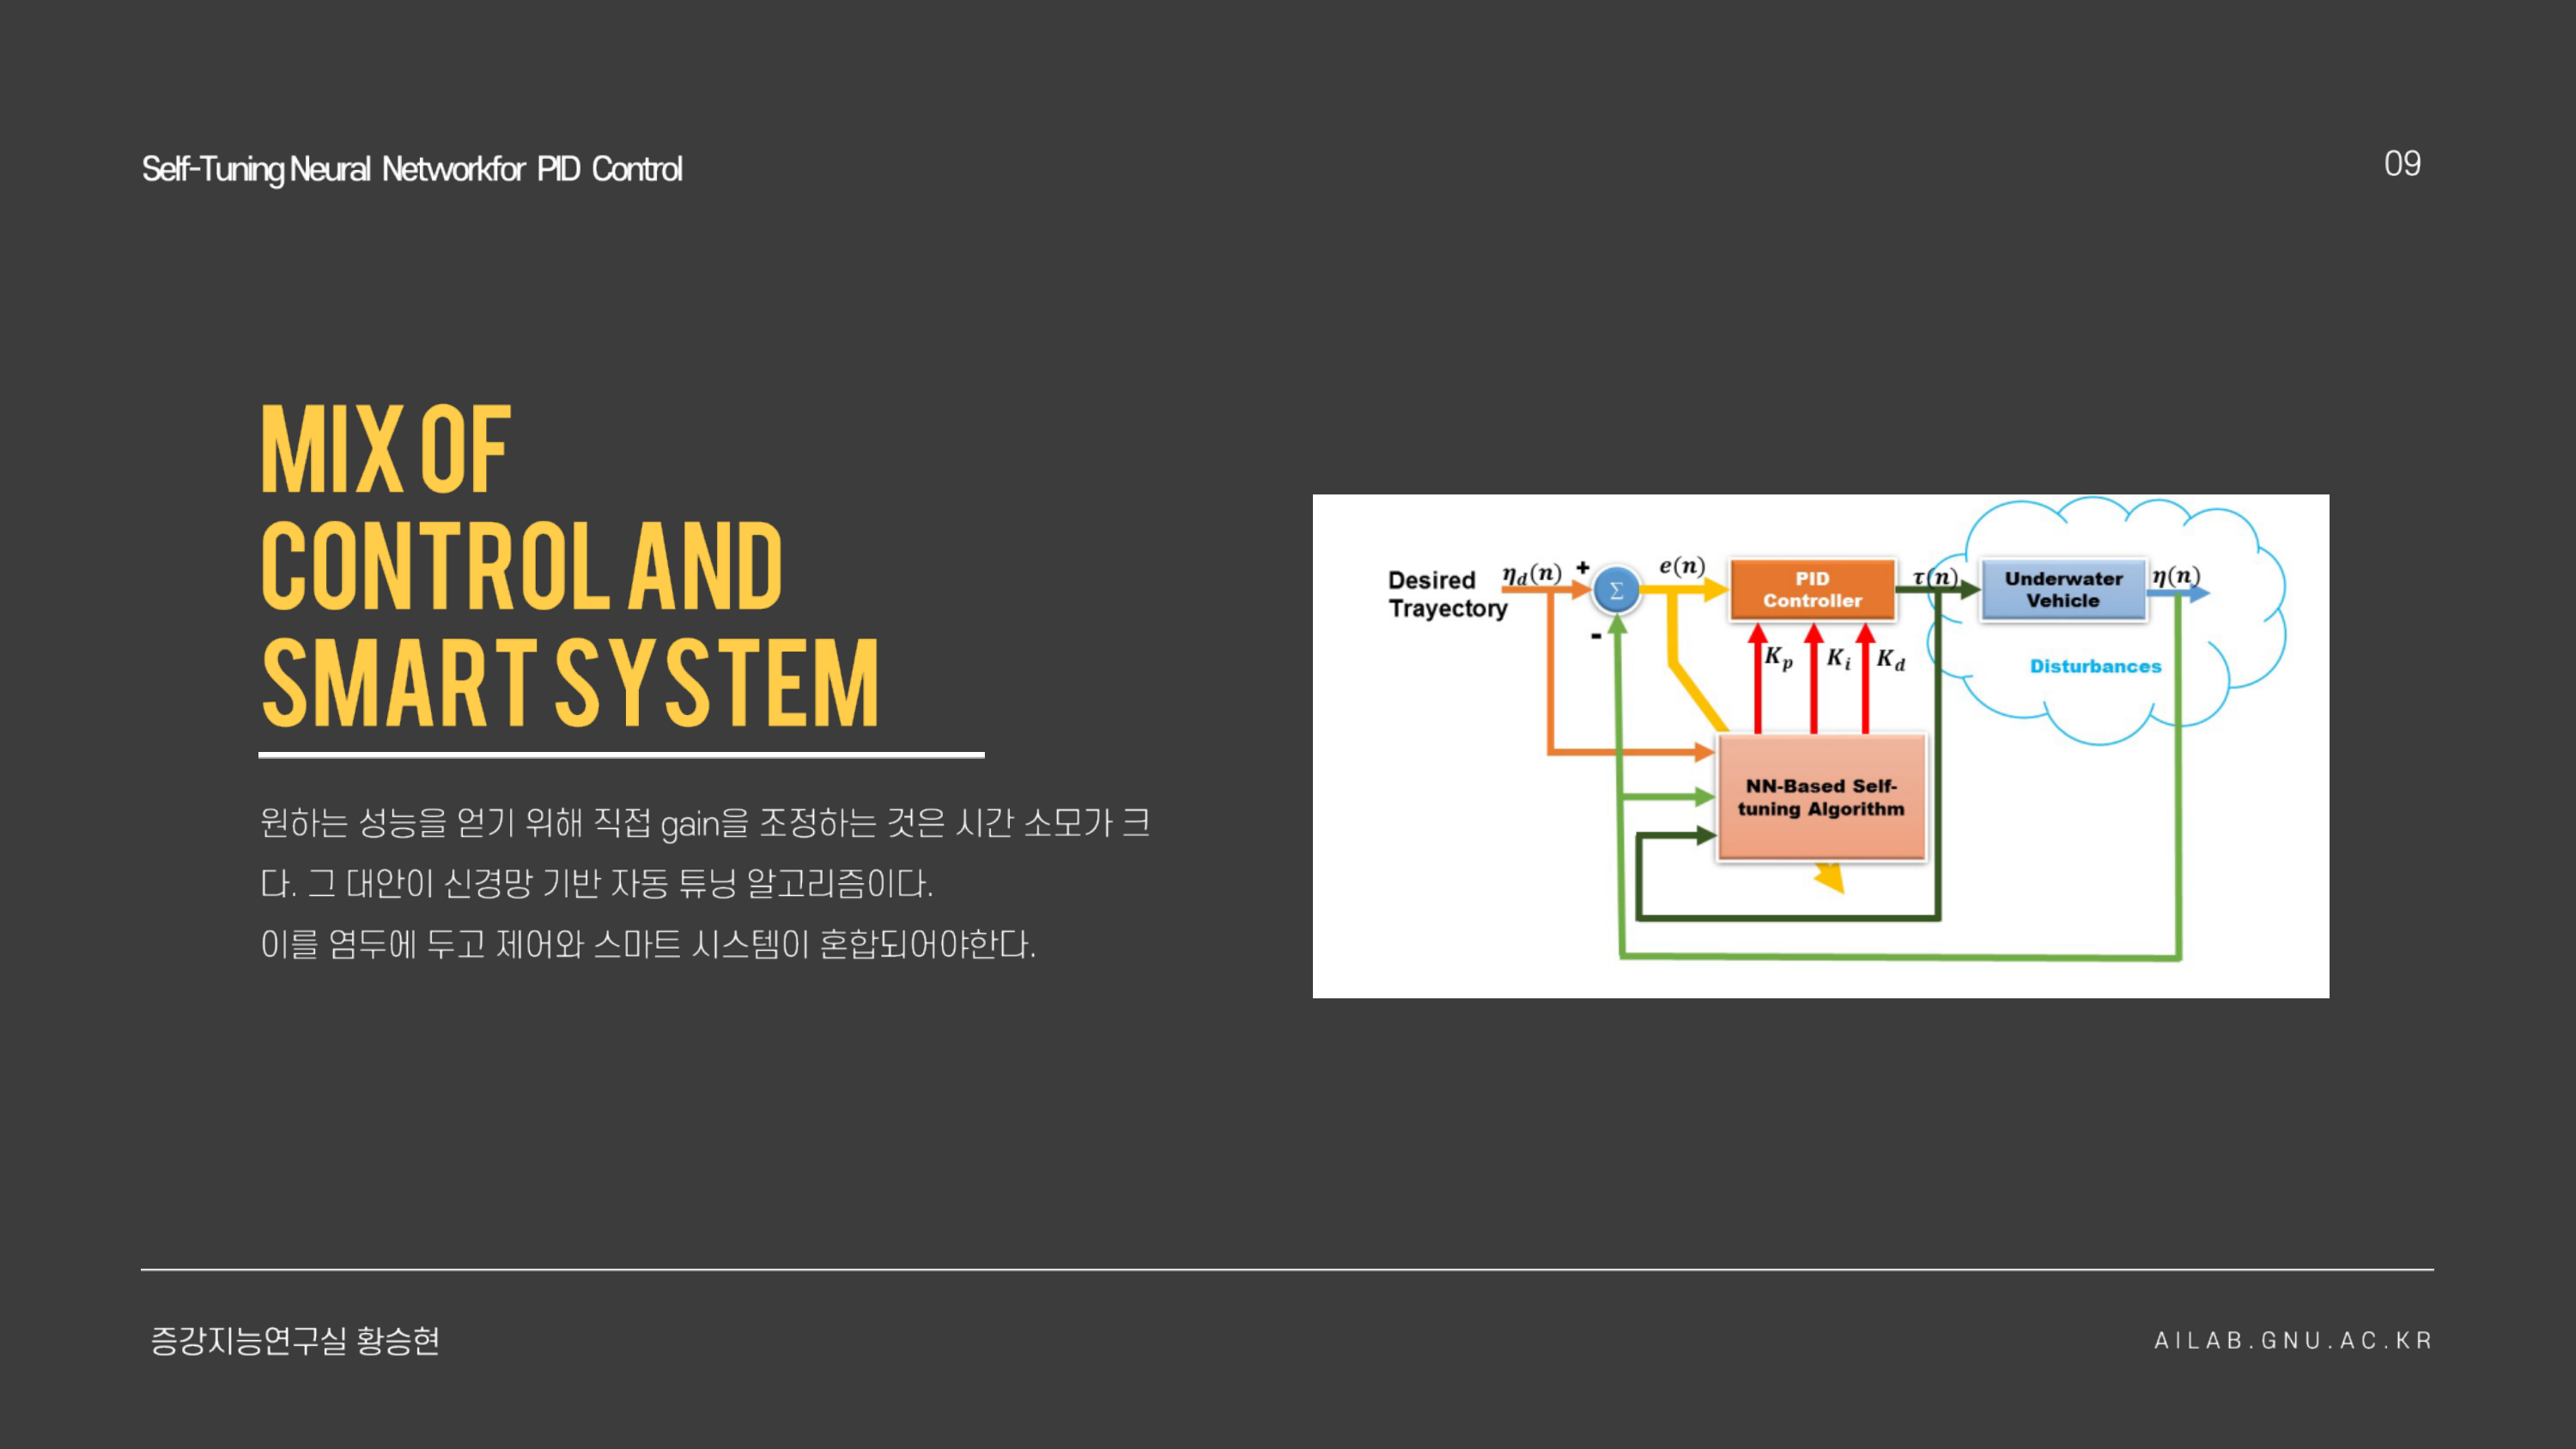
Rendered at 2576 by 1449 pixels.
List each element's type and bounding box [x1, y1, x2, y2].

picture [244, 359, 922, 773]
picture [146, 1314, 453, 1371]
text_box [1313, 494, 2330, 999]
picture [253, 795, 1164, 974]
picture [1926, 1321, 2441, 1360]
picture [136, 138, 696, 204]
text_box [258, 752, 986, 759]
picture [2324, 134, 2435, 191]
